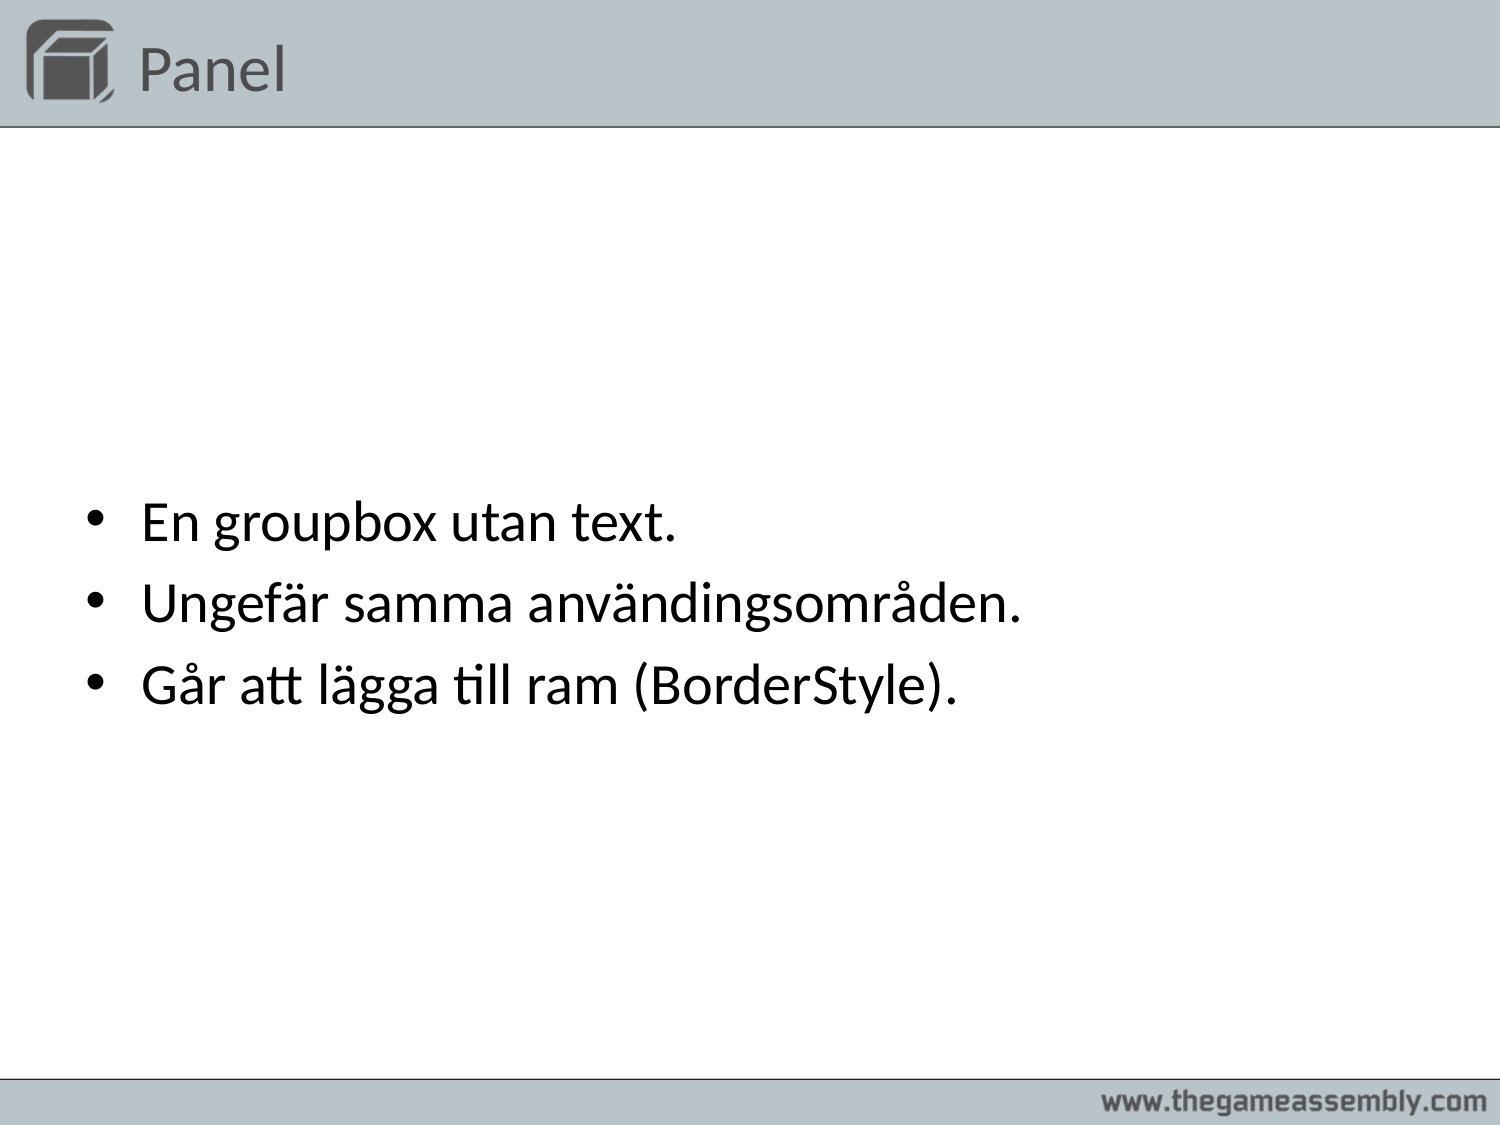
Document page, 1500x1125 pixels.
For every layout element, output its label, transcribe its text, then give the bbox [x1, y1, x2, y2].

list En groupbox utan text. Ungefär samma användingsområden. Går att lägga till ram (BorderStyle). [70, 152, 1436, 1048]
title Panel [123, 0, 1500, 130]
picture [0, 0, 1500, 1125]
